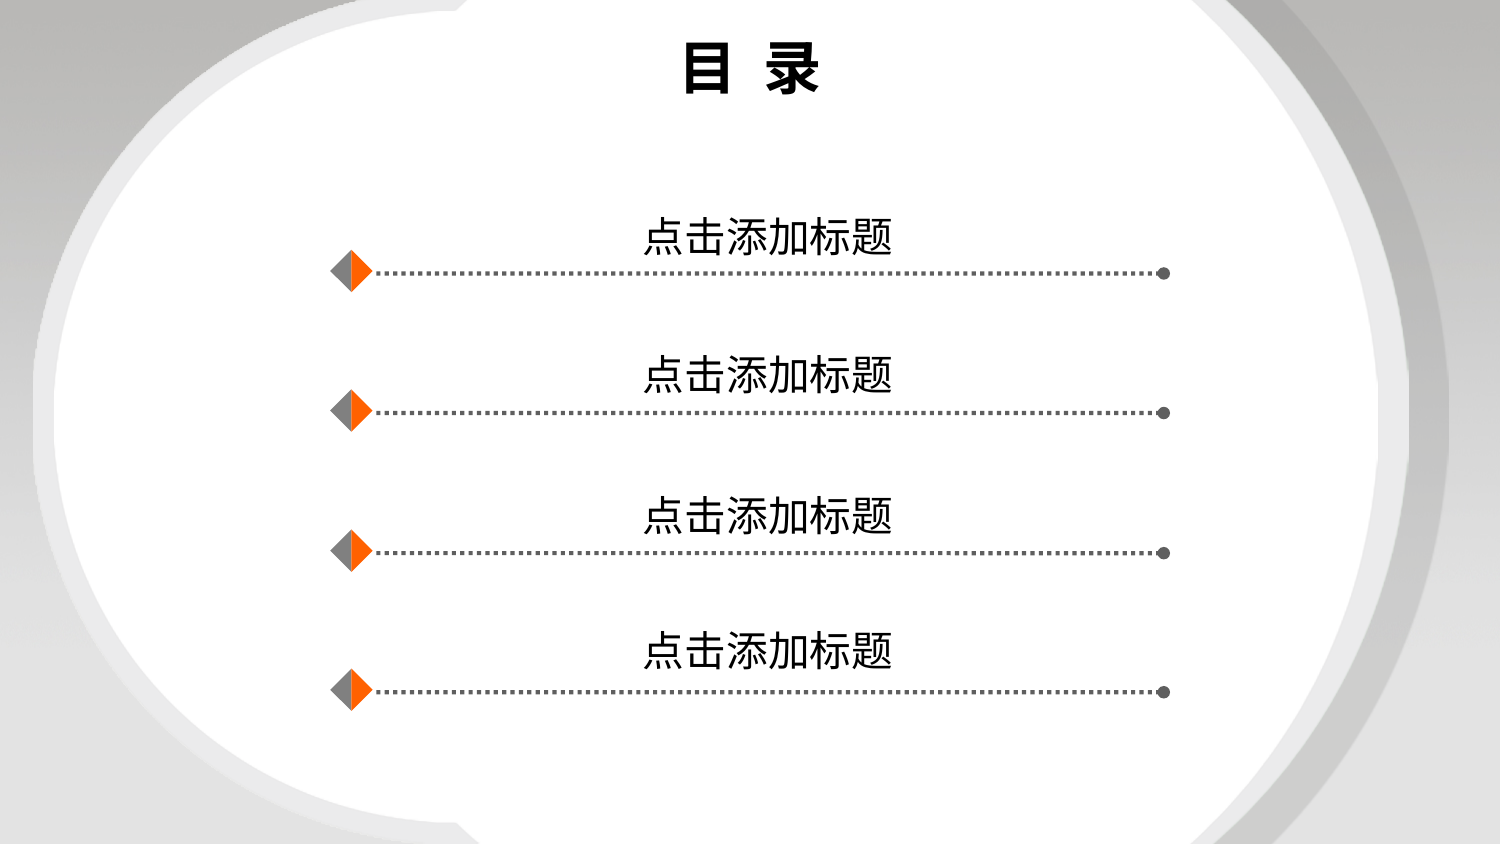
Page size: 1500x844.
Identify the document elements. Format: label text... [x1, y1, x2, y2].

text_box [336, 482, 1164, 566]
picture [0, 0, 1500, 844]
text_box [336, 202, 1164, 287]
text_box 目 录 [443, 23, 1057, 109]
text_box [336, 617, 1164, 705]
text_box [336, 341, 1164, 426]
